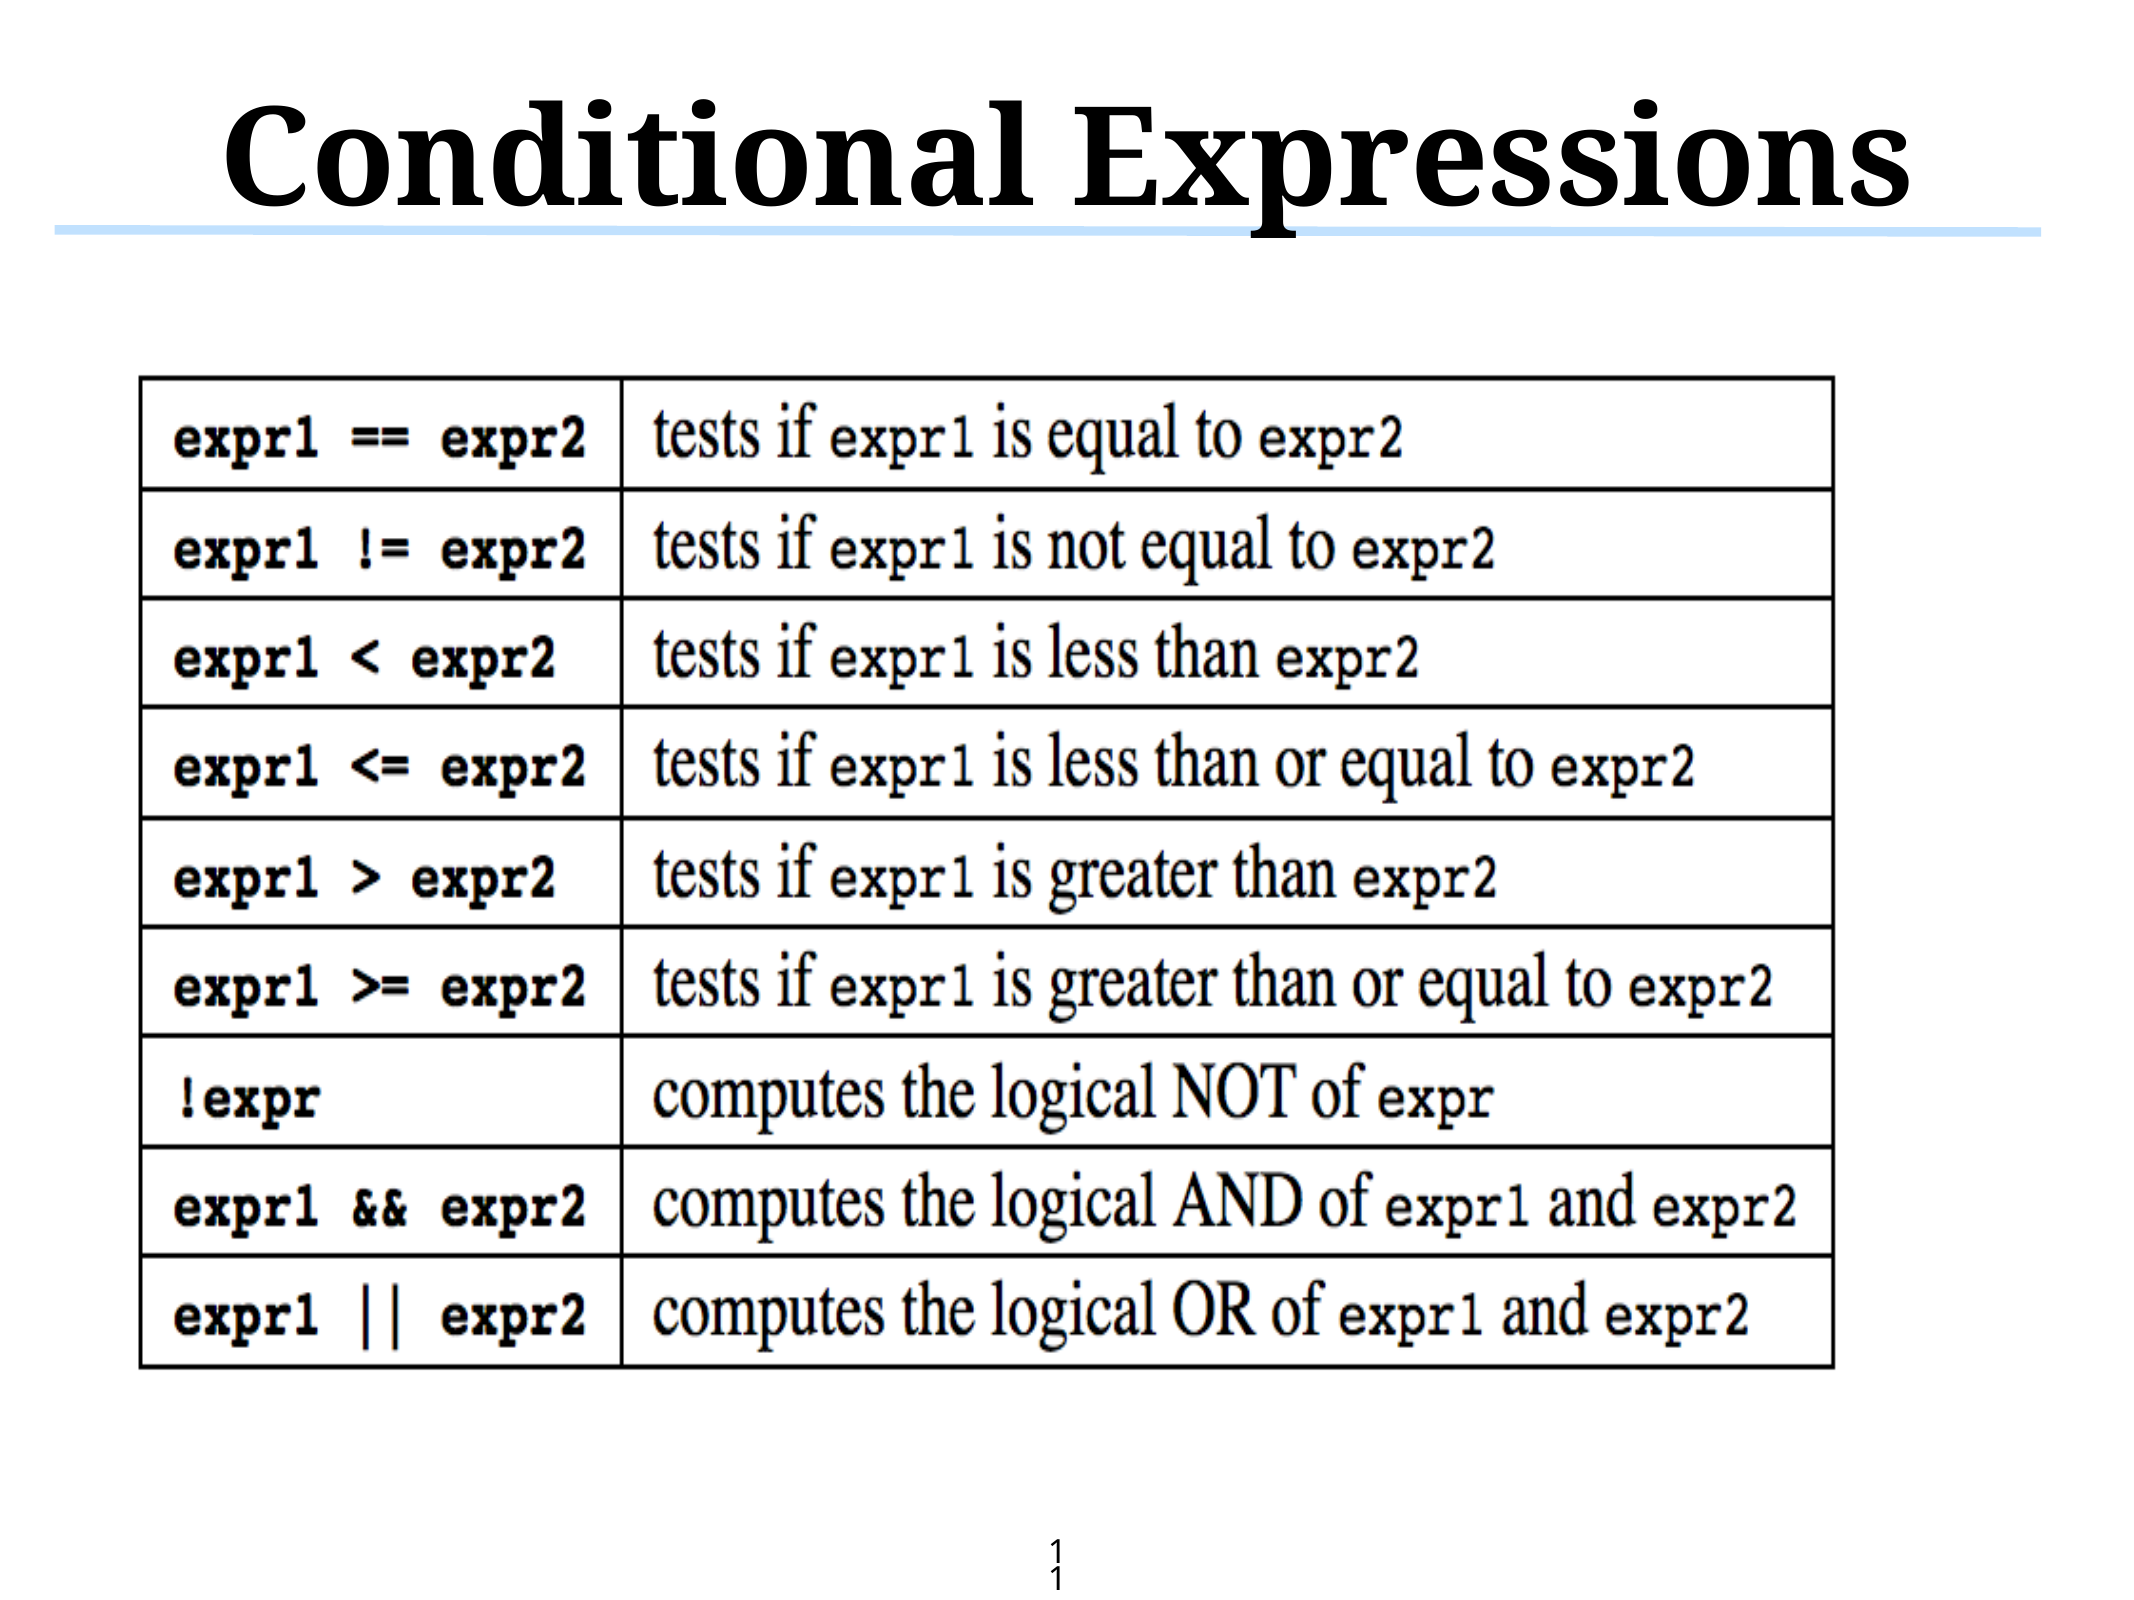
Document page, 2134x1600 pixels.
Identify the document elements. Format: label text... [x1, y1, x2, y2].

title Conditional Expressions [1, 7, 2134, 259]
slide_number 11 [1041, 1528, 1091, 1582]
picture [82, 317, 1923, 1381]
